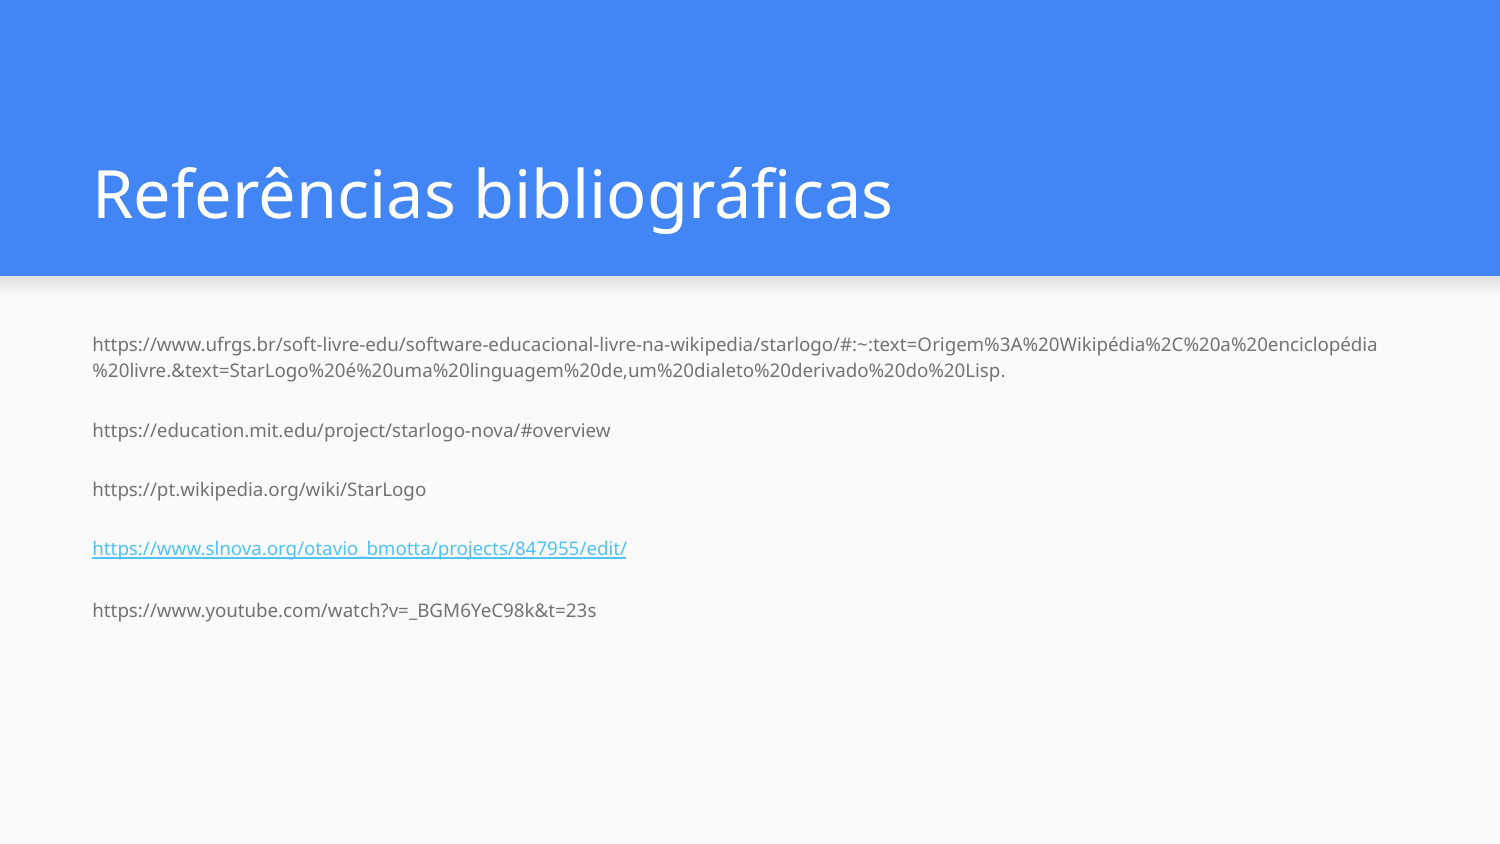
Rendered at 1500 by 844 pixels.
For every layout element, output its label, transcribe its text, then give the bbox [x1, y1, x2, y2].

list https://www.ufrgs.br/soft-livre-edu/software-educacional-livre-na-wikipedia/starlogo/#:~:text=Origem%3A%20Wikipédia%2C%20a%20enciclopédia%20livre.&text=StarLogo%20é%20uma%20linguagem%20de,um%20dialeto%20derivado%20do%20Lisp. https://education.mit.edu/project/starlogo-nova/#overview https://pt.wikipedia.org/wiki/StarLogo https://www.slnova.org/otavio_bmotta/projects/847955/edit/ https://www.youtube.com/watch?v=_BGM6YeC98k&t=23s [77, 314, 1427, 760]
title Referências bibliográficas [77, 121, 1427, 248]
